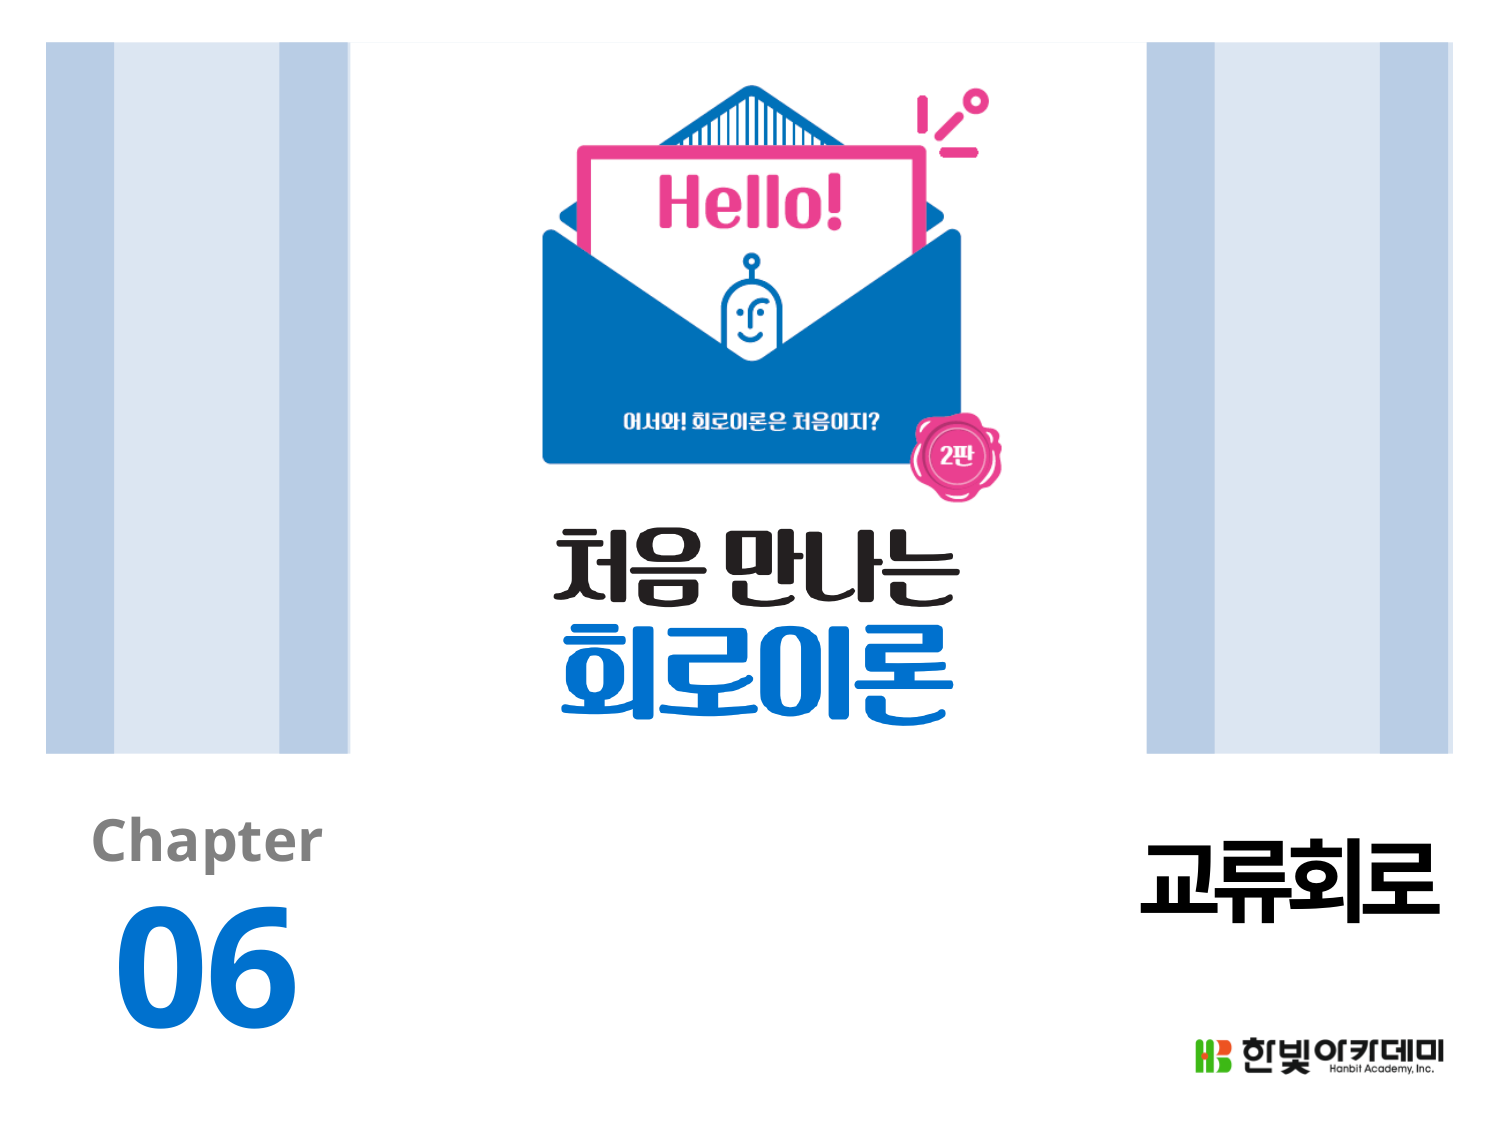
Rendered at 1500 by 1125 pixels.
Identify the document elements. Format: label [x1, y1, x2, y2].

picture [1188, 1033, 1447, 1080]
picture [504, 54, 1027, 728]
